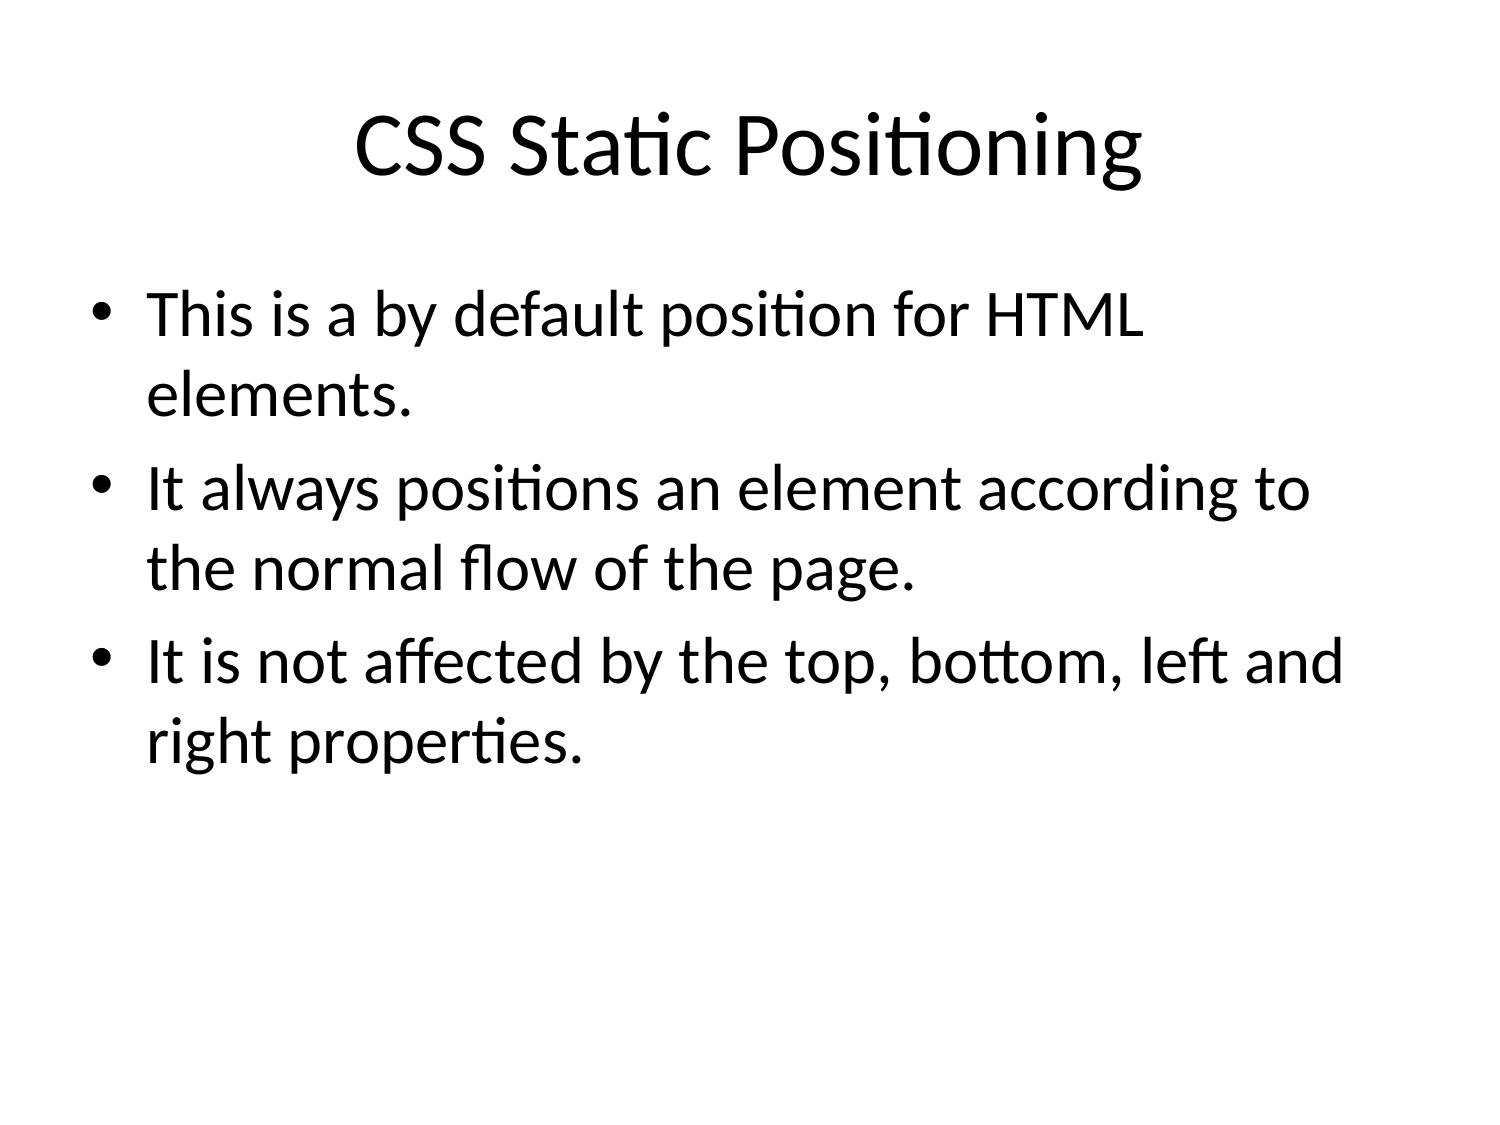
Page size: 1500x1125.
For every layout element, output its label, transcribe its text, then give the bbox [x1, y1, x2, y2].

title CSS Static Positioning [75, 45, 1425, 233]
list This is a by default position for HTML elements. It always positions an element according to the normal flow of the page. It is not affected by the top, bottom, left and right properties. [75, 262, 1425, 1005]
